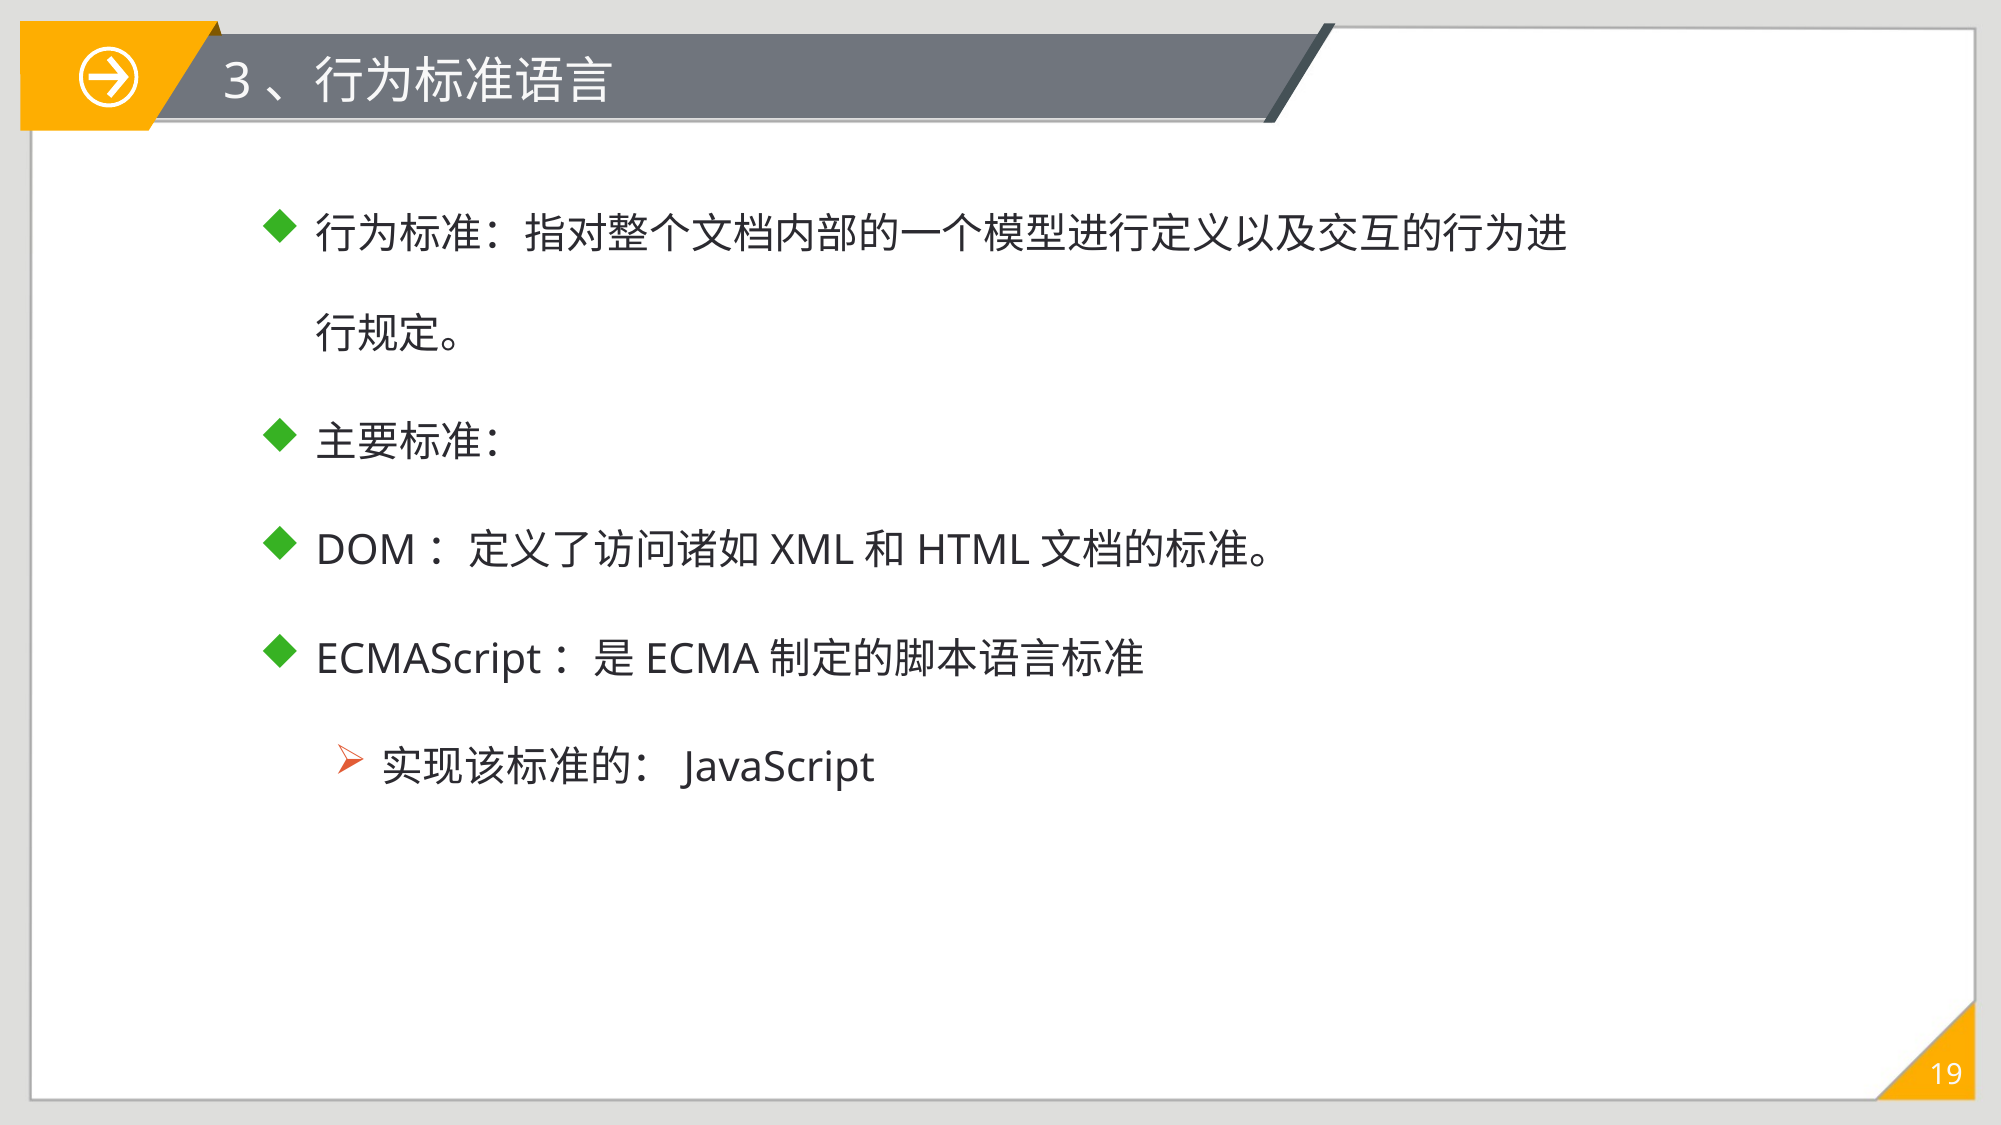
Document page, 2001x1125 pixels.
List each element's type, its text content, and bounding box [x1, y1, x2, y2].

title 3、行为标准语言 [208, 30, 1290, 126]
picture [0, 0, 2001, 1125]
list 行为标准：指对整个文档内部的一个模型进行定义以及交互的行为进行规定。 主要标准： DOM：定义了访问诸如XML和HTML文档的标准。 ECMAScript：是ECMA制定的脚本语言标准 实现该标准的：JavaScript [244, 149, 1603, 999]
